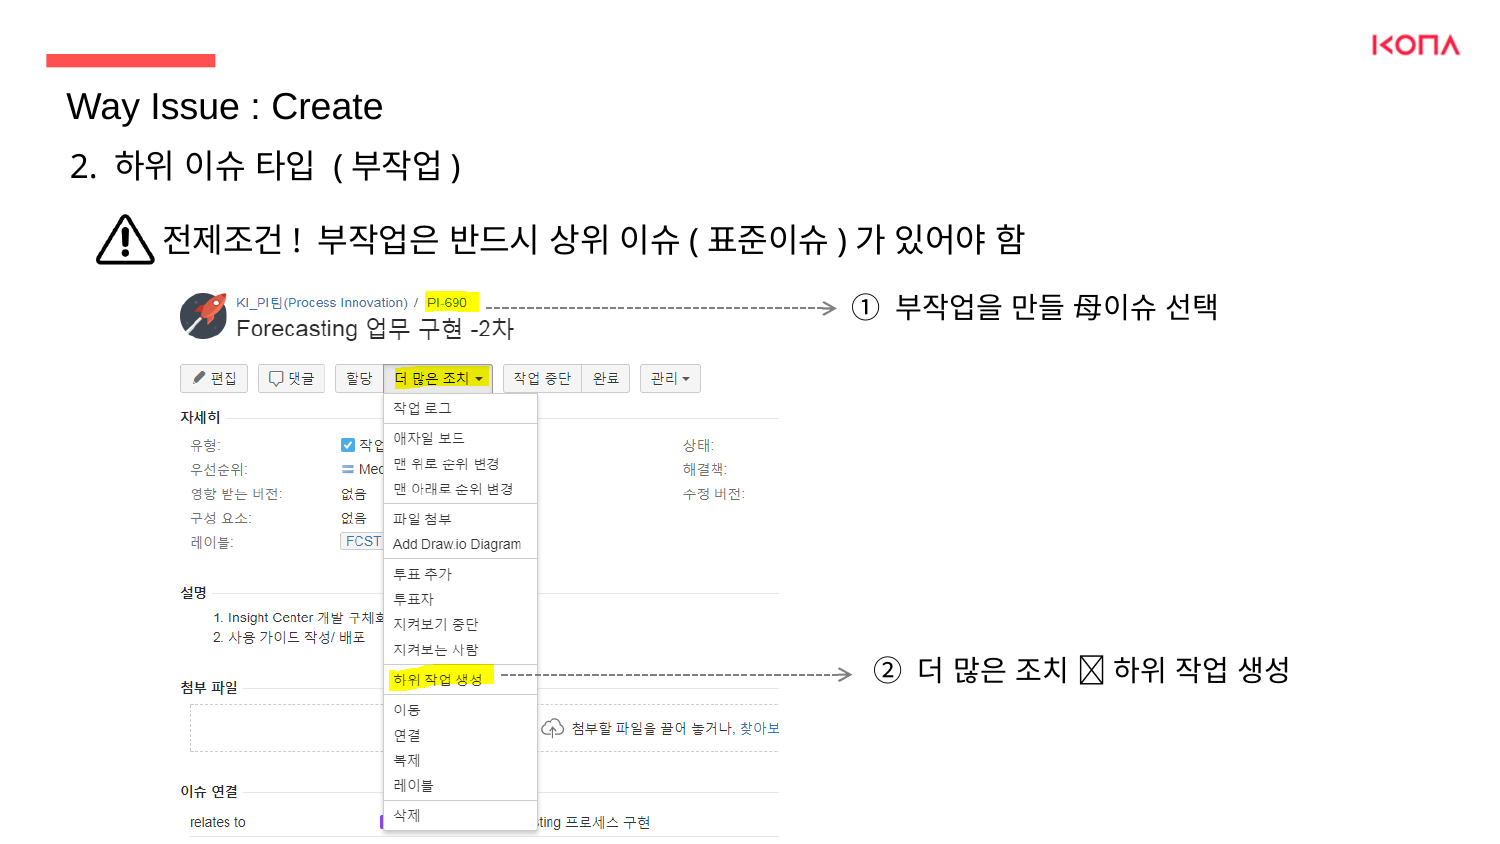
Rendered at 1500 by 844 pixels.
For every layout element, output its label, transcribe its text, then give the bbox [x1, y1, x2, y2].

text_box ① 부작업을 만들 母이슈 선택 [836, 282, 1364, 333]
text_box 2. 하위 이슈 타입 (부작업) [55, 138, 587, 193]
picture [92, 210, 159, 267]
text_box Way Issue : Create [55, 76, 479, 133]
text_box 전제조건! 부작업은 반드시 상위 이슈(표준이슈)가 있어야 함 [162, 212, 1447, 267]
text_box ② 더 많은 조치  하위 작업 생성 [858, 645, 1500, 695]
picture [1364, 23, 1463, 69]
picture [162, 272, 779, 837]
